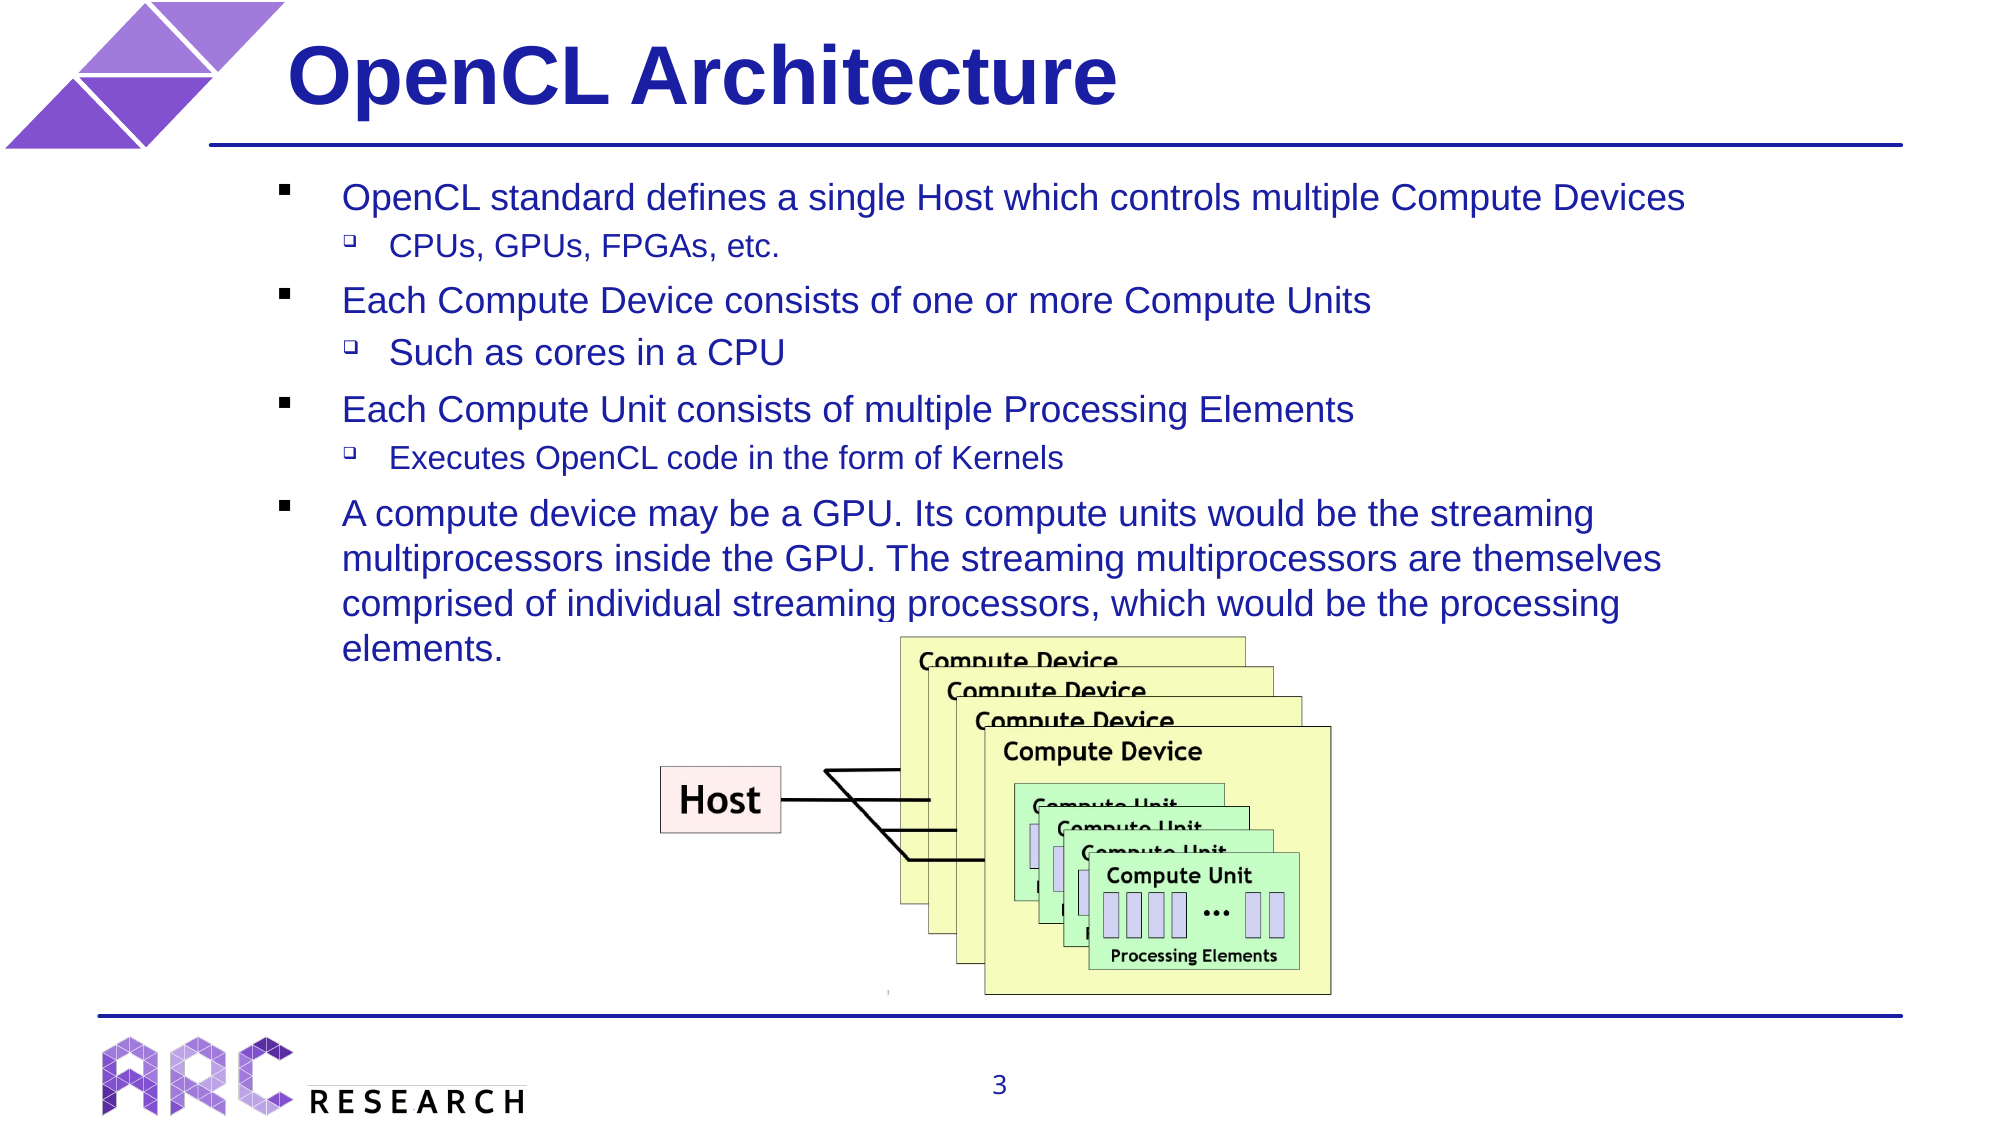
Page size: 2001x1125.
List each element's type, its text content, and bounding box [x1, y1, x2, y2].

picture [307, 1083, 527, 1116]
text_box OpenCL Architecture [266, 0, 1466, 142]
picture [99, 1036, 296, 1119]
text_box OpenCL standard defines a single Host which controls multiple Compute Devices CPUs, GPUs, FPGAs, etc. Each Compute Device consists of one or more Compute Units Such as cores in a CPU Each Compute Unit consists of multiple Processing Elements Executes OpenCL code in the form of Kernels A compute device may be a GPU. Its compute units would be the streaming multiprocessors inside the GPU. The streaming multiprocessors are themselves comprised of individual streaming processors, which would be the processing elements. [266, 172, 1729, 1006]
text_box 3 [992, 1067, 1008, 1100]
picture [640, 621, 1345, 1006]
